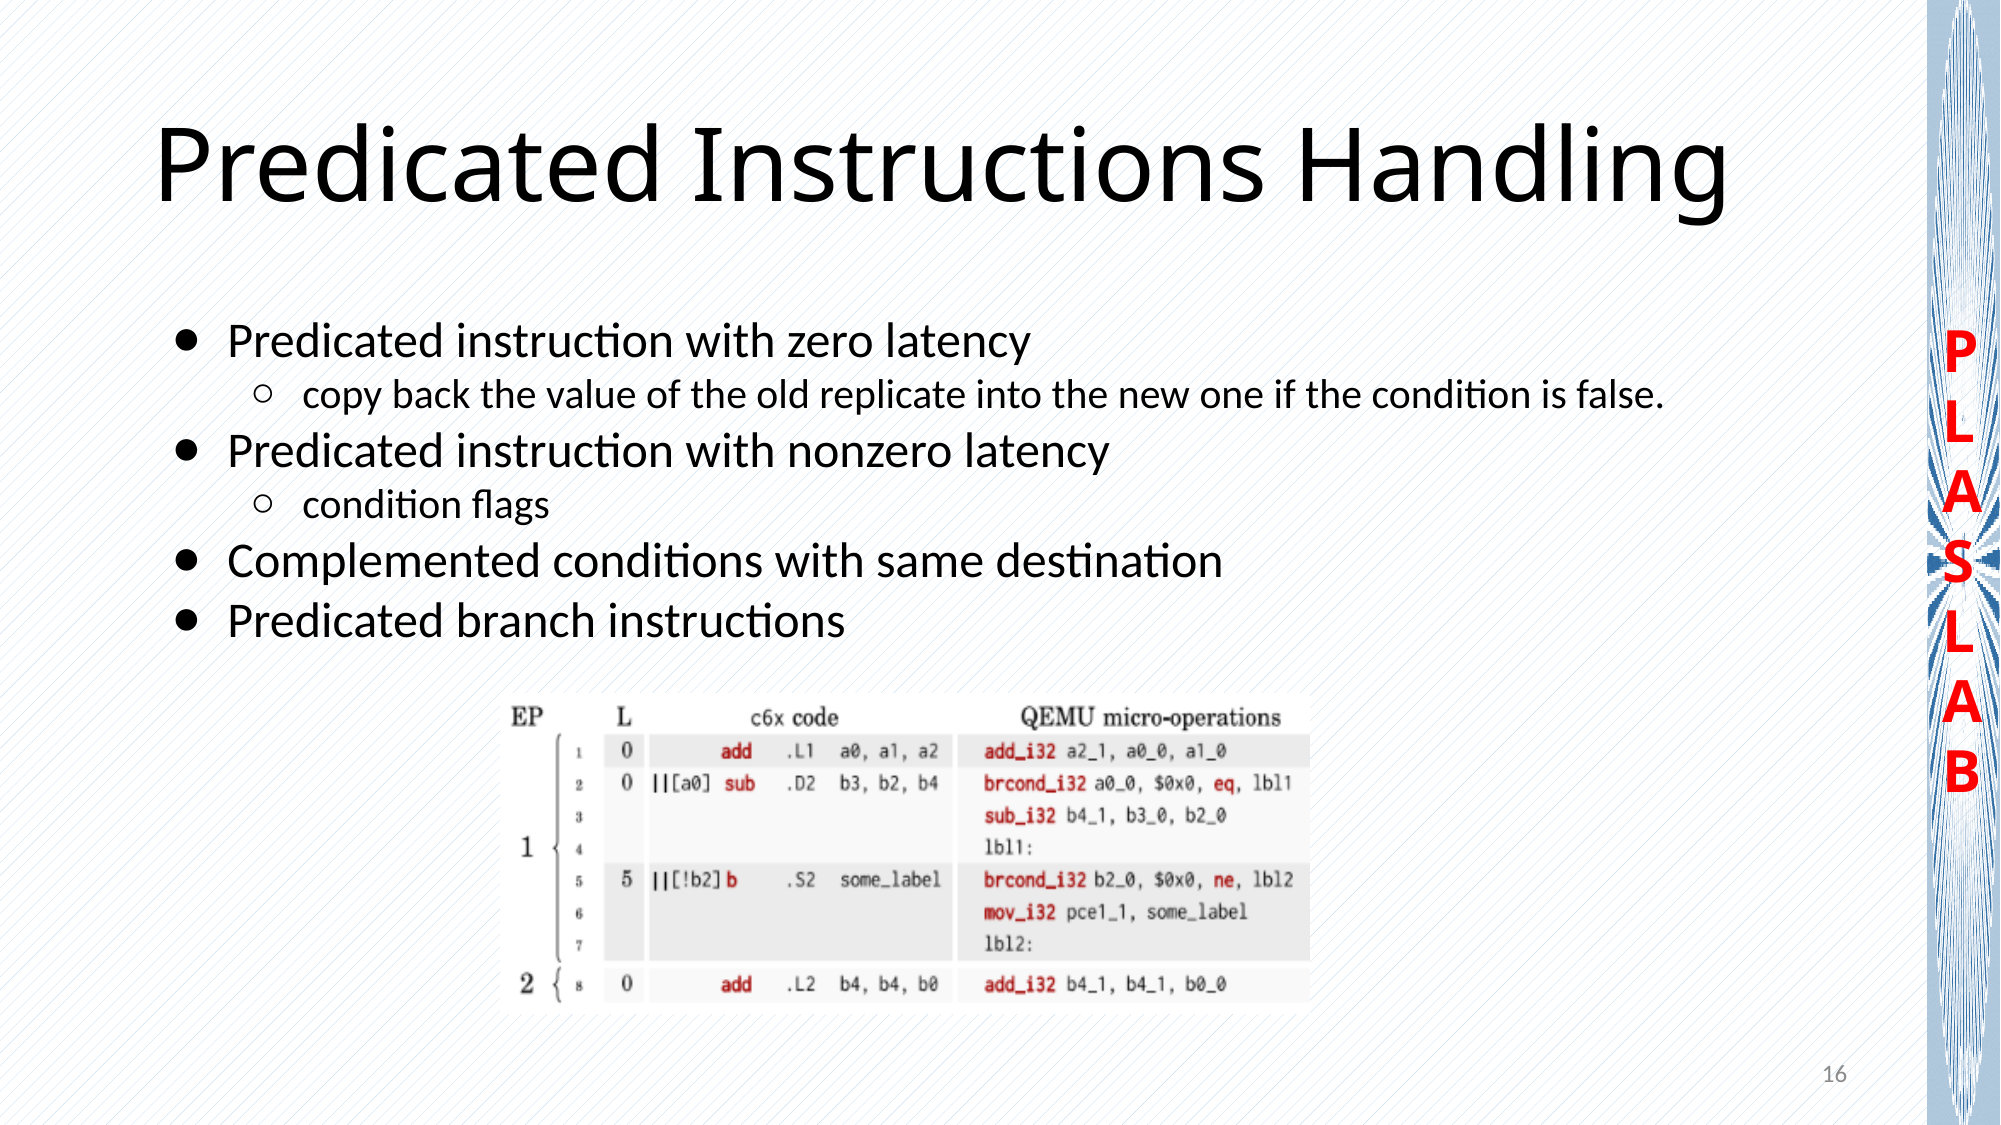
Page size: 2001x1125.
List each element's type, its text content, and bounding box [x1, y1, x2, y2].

picture [499, 693, 1310, 1014]
title Predicated Instructions Handling [137, 59, 1863, 278]
list Predicated instruction with zero latency copy back the value of the old replicate into the new one if the condition is false. Predicated instruction with nonzero latency condition flags Complemented conditions with same destination Predicated branch instructions [137, 299, 1863, 1014]
slide_number 16 [1412, 1042, 1863, 1103]
